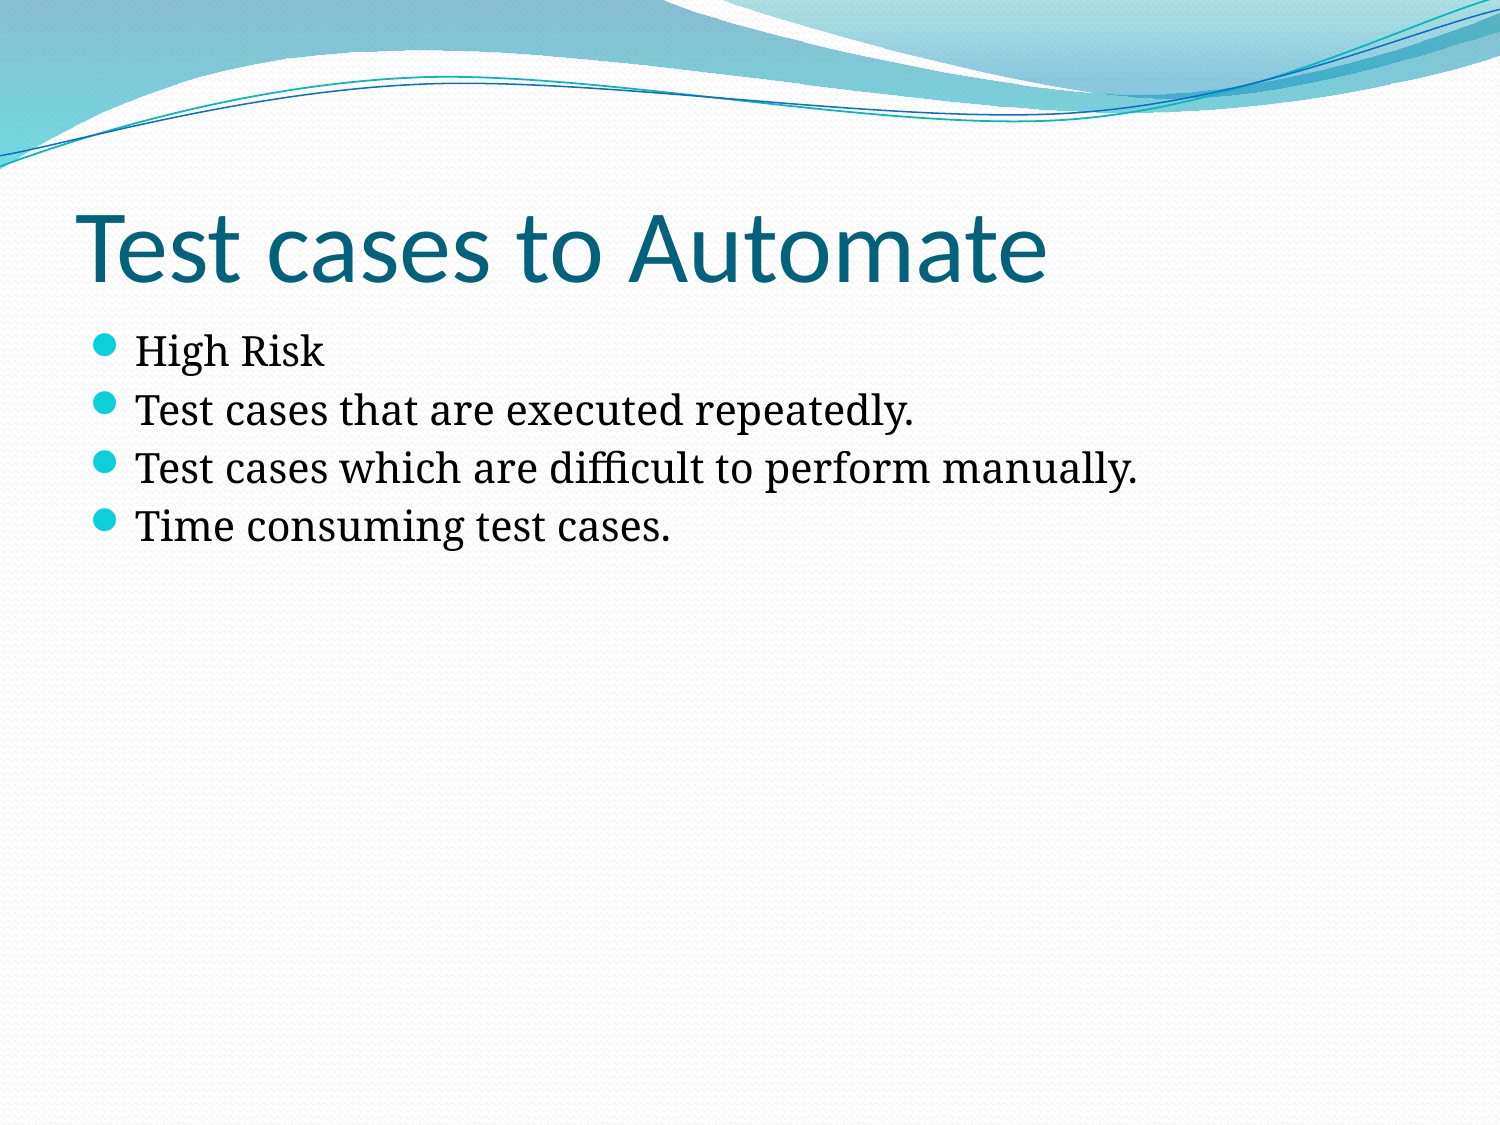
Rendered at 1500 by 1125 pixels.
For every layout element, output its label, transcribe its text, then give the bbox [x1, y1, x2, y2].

title Test cases to Automate [75, 115, 1425, 303]
list High Risk Test cases that are executed repeatedly. Test cases which are difficult to perform manually. Time consuming test cases. [75, 317, 1425, 1038]
